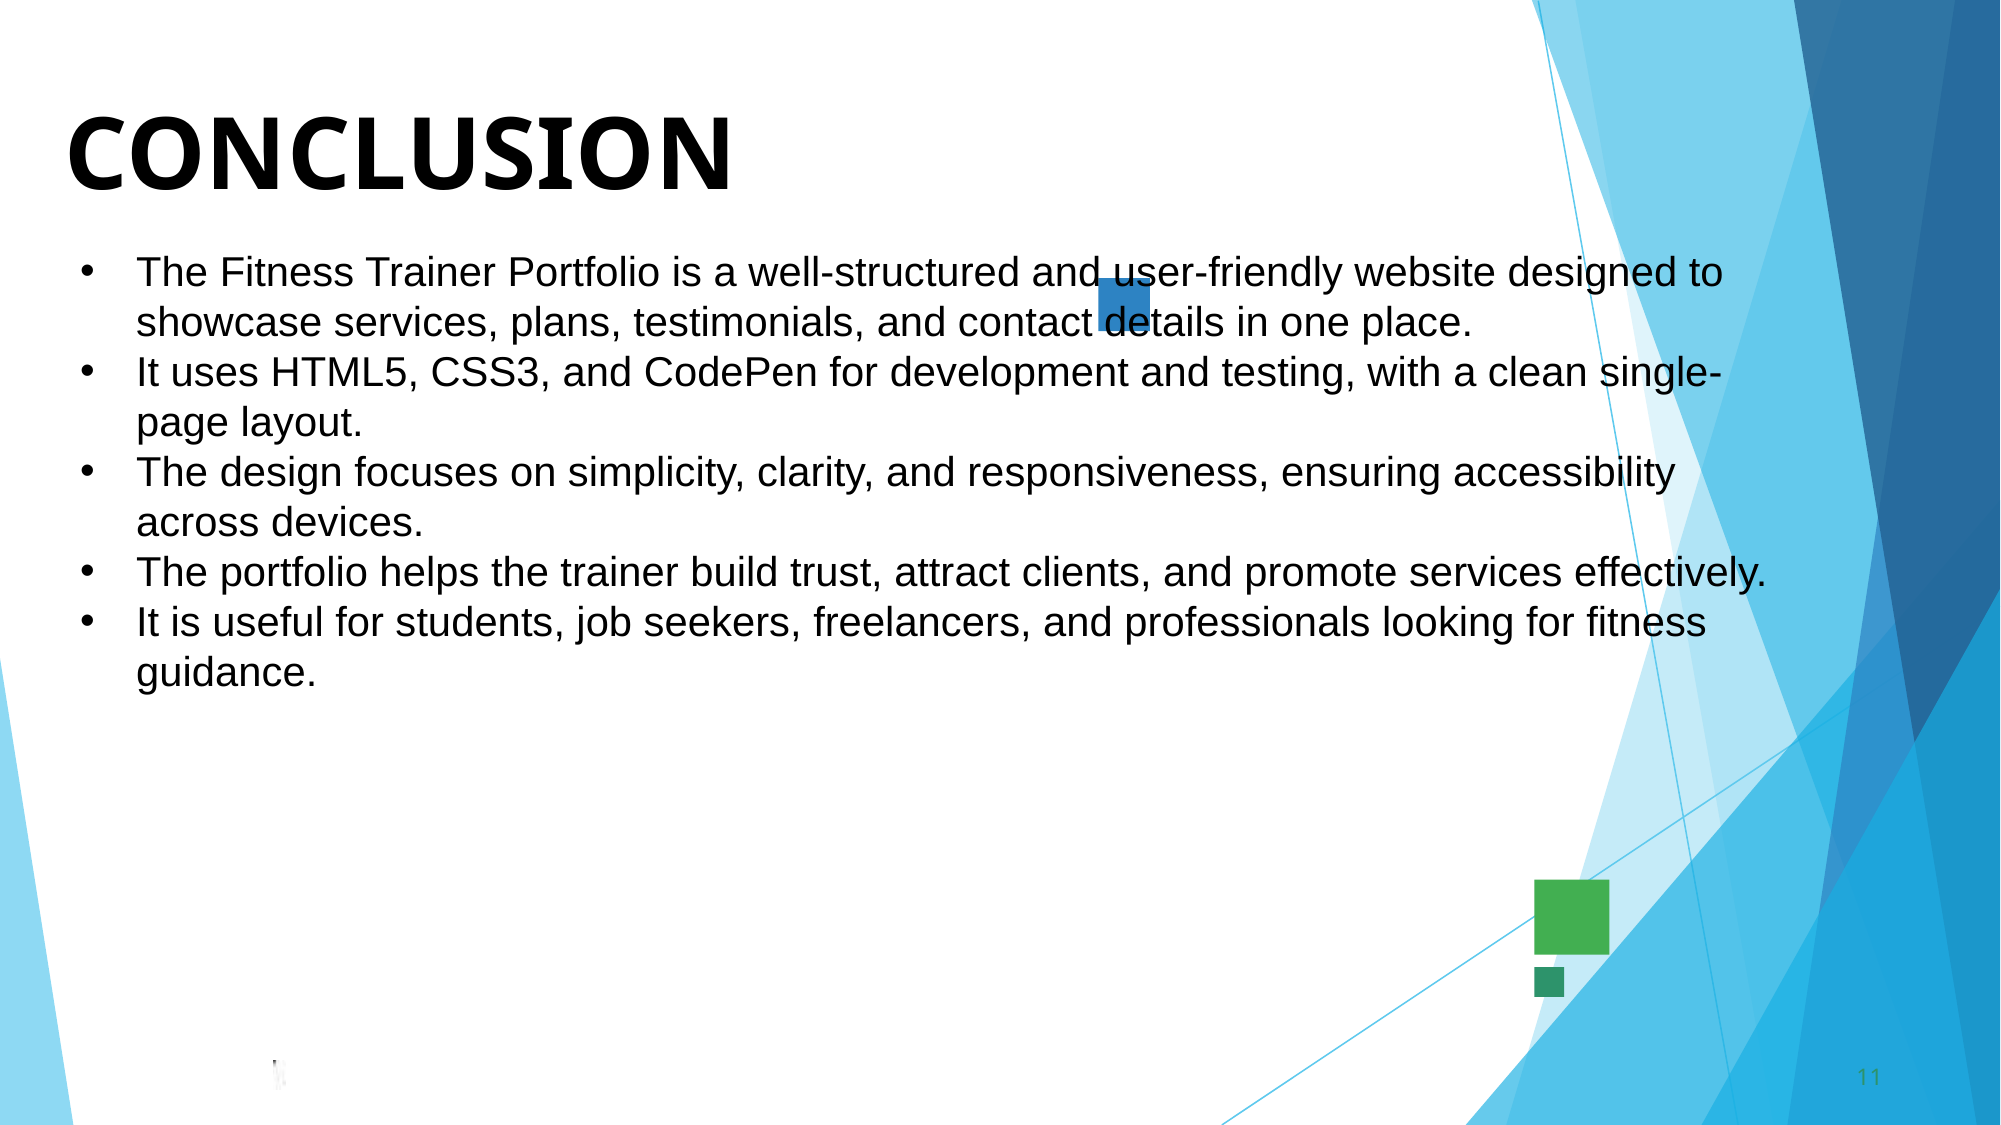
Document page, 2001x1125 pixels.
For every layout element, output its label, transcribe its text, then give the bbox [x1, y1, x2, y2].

text_box 11 [1849, 1061, 1888, 1095]
text_box The Fitness Trainer Portfolio is a well-structured and user-friendly website designed to showcase services, plans, testimonials, and contact details in one place. It uses HTML5, CSS3, and CodePen for development and testing, with a clean single-page layout. The design focuses on simplicity, clarity, and responsiveness, ensuring accessibility across devices. The portfolio helps the trainer build trust, attract clients, and promote services effectively. It is useful for students, job seekers, freelancers, and professionals looking for fitness guidance. [65, 237, 1799, 703]
text_box [1534, 967, 1565, 997]
text_box [1534, 879, 1610, 955]
title CONCLUSION [62, 87, 814, 570]
picture [273, 1060, 287, 1091]
